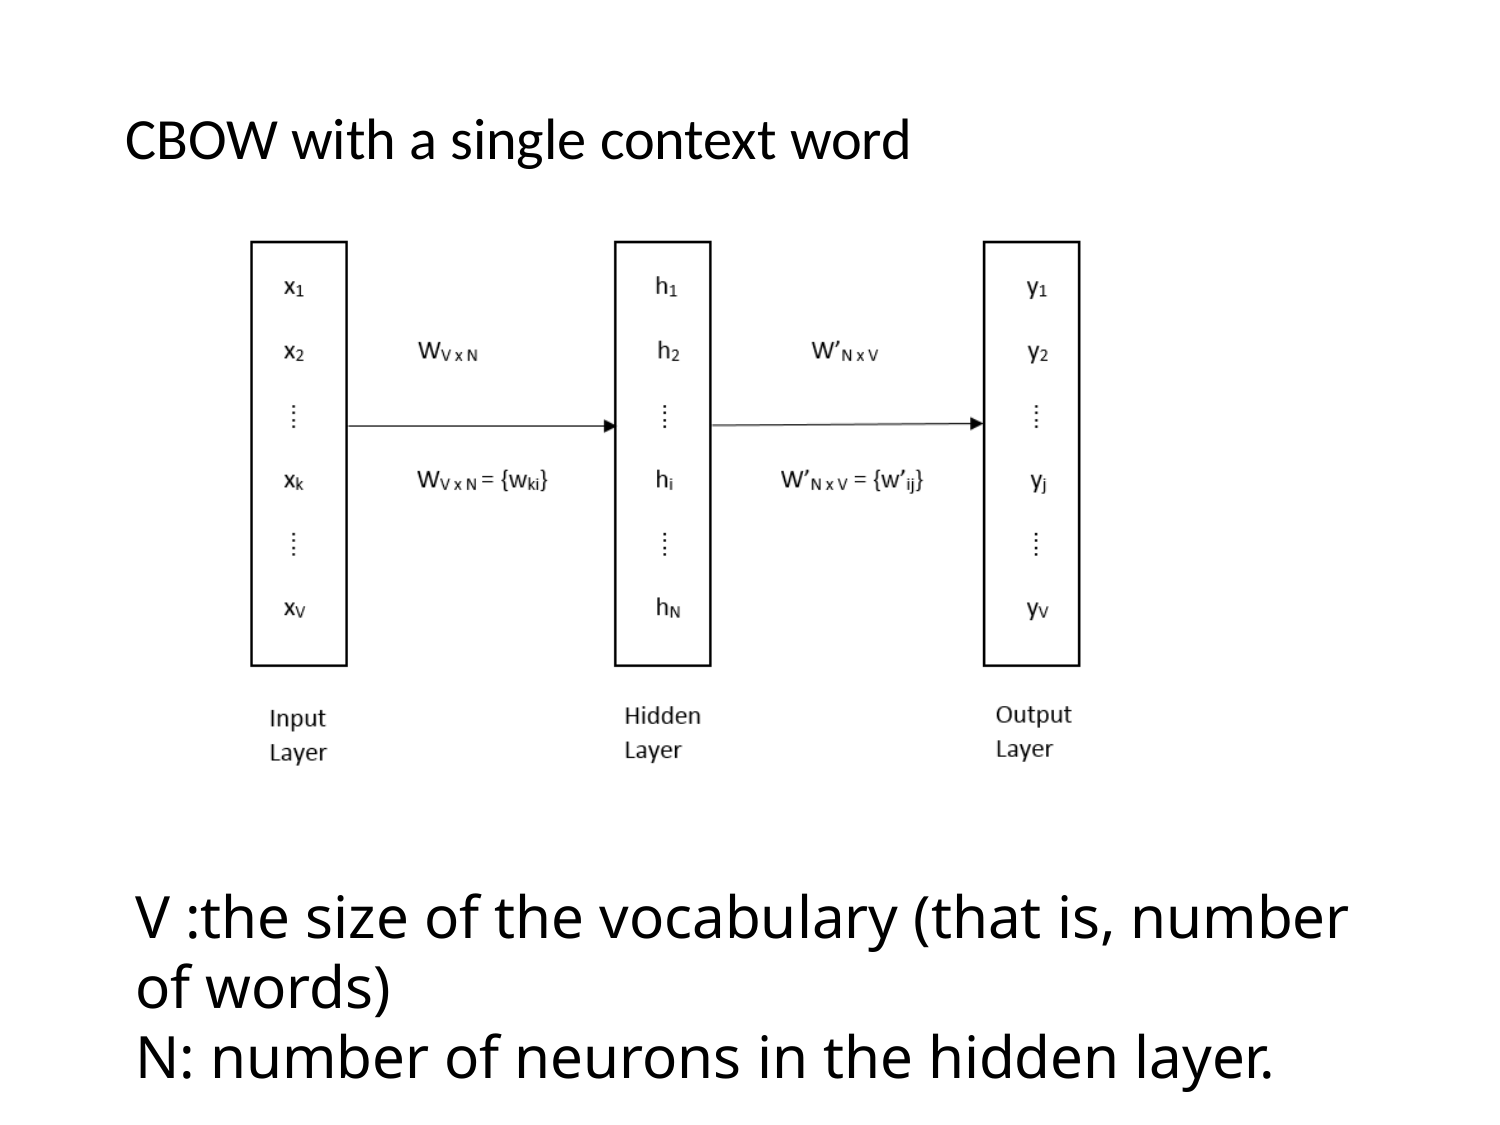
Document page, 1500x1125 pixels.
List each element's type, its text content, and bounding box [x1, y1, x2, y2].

picture [239, 227, 1091, 766]
text_box V :the size of the vocabulary (that is, number of words) N: number of neurons in the hidden layer. [120, 872, 1384, 1098]
text_box CBOW with a single context word [110, 94, 927, 179]
